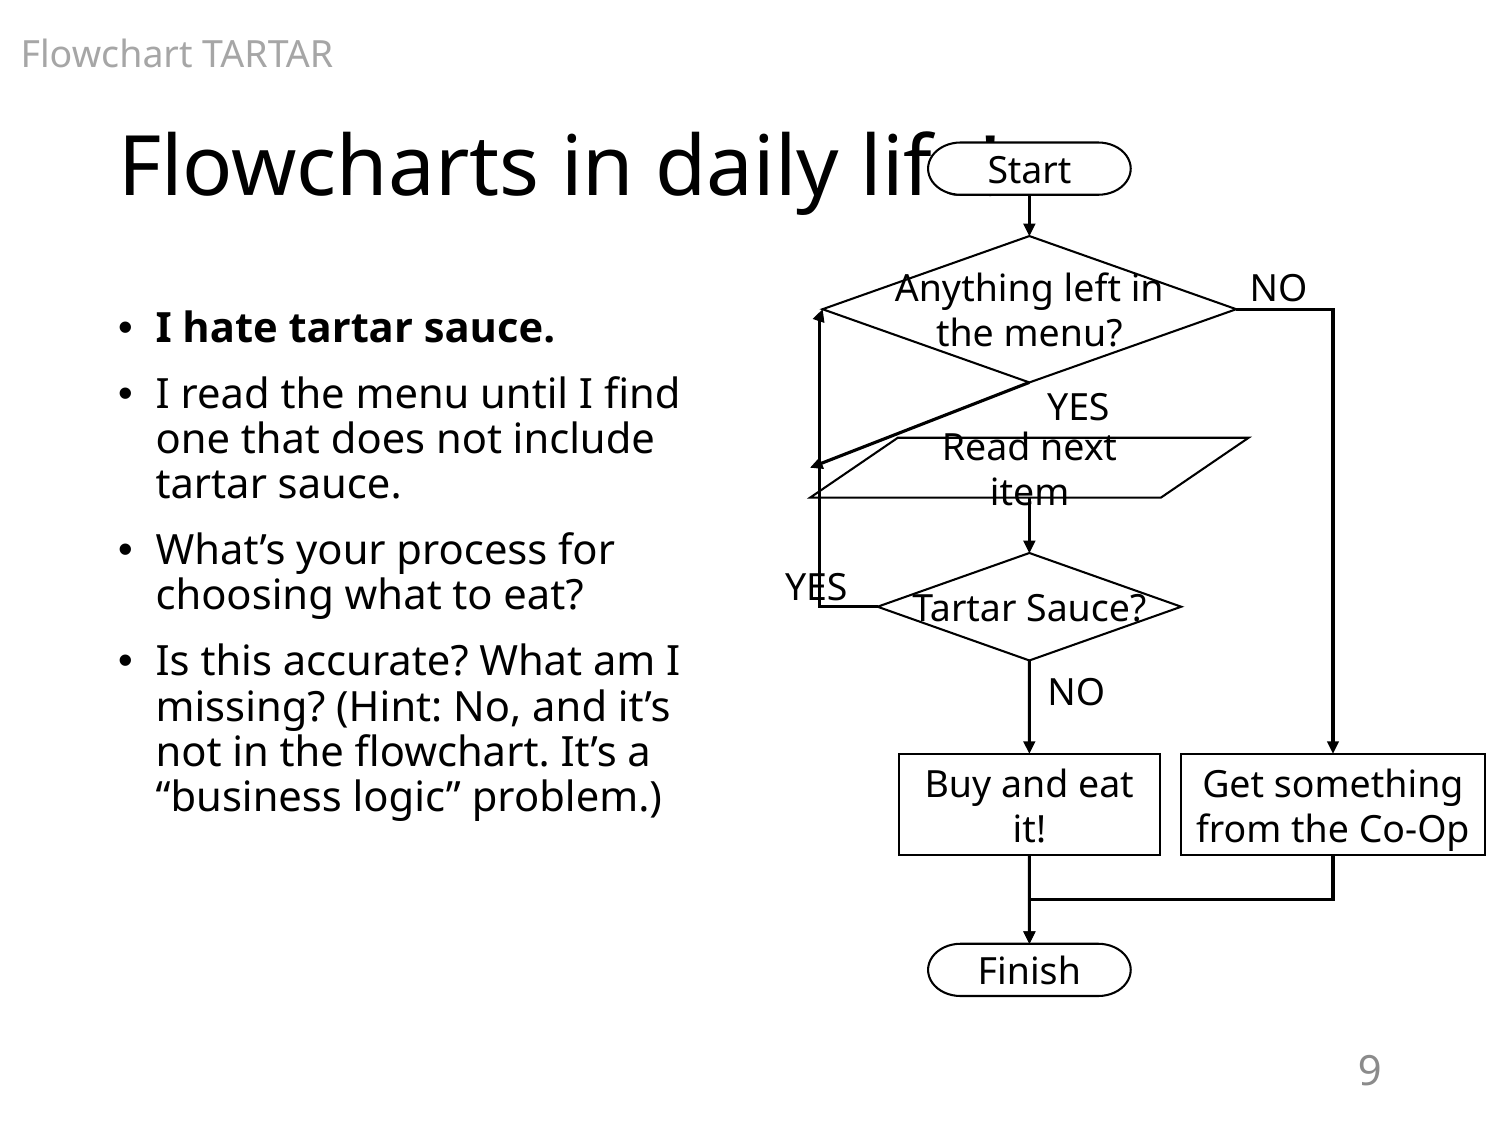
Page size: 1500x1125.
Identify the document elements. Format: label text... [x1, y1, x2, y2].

slide_number 9 [1059, 1042, 1397, 1103]
title Flowcharts in daily life! [103, 59, 1397, 278]
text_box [774, 142, 1485, 996]
text_box Flowchart TARTAR [5, 22, 349, 83]
list I hate tartar sauce. I read the menu until I find one that does not include tartar sauce. What’s your process for choosing what to eat? Is this accurate? What am I missing? (Hint: No, and it’s not in the flowchart. It’s a “business logic” problem.) [103, 299, 741, 1014]
